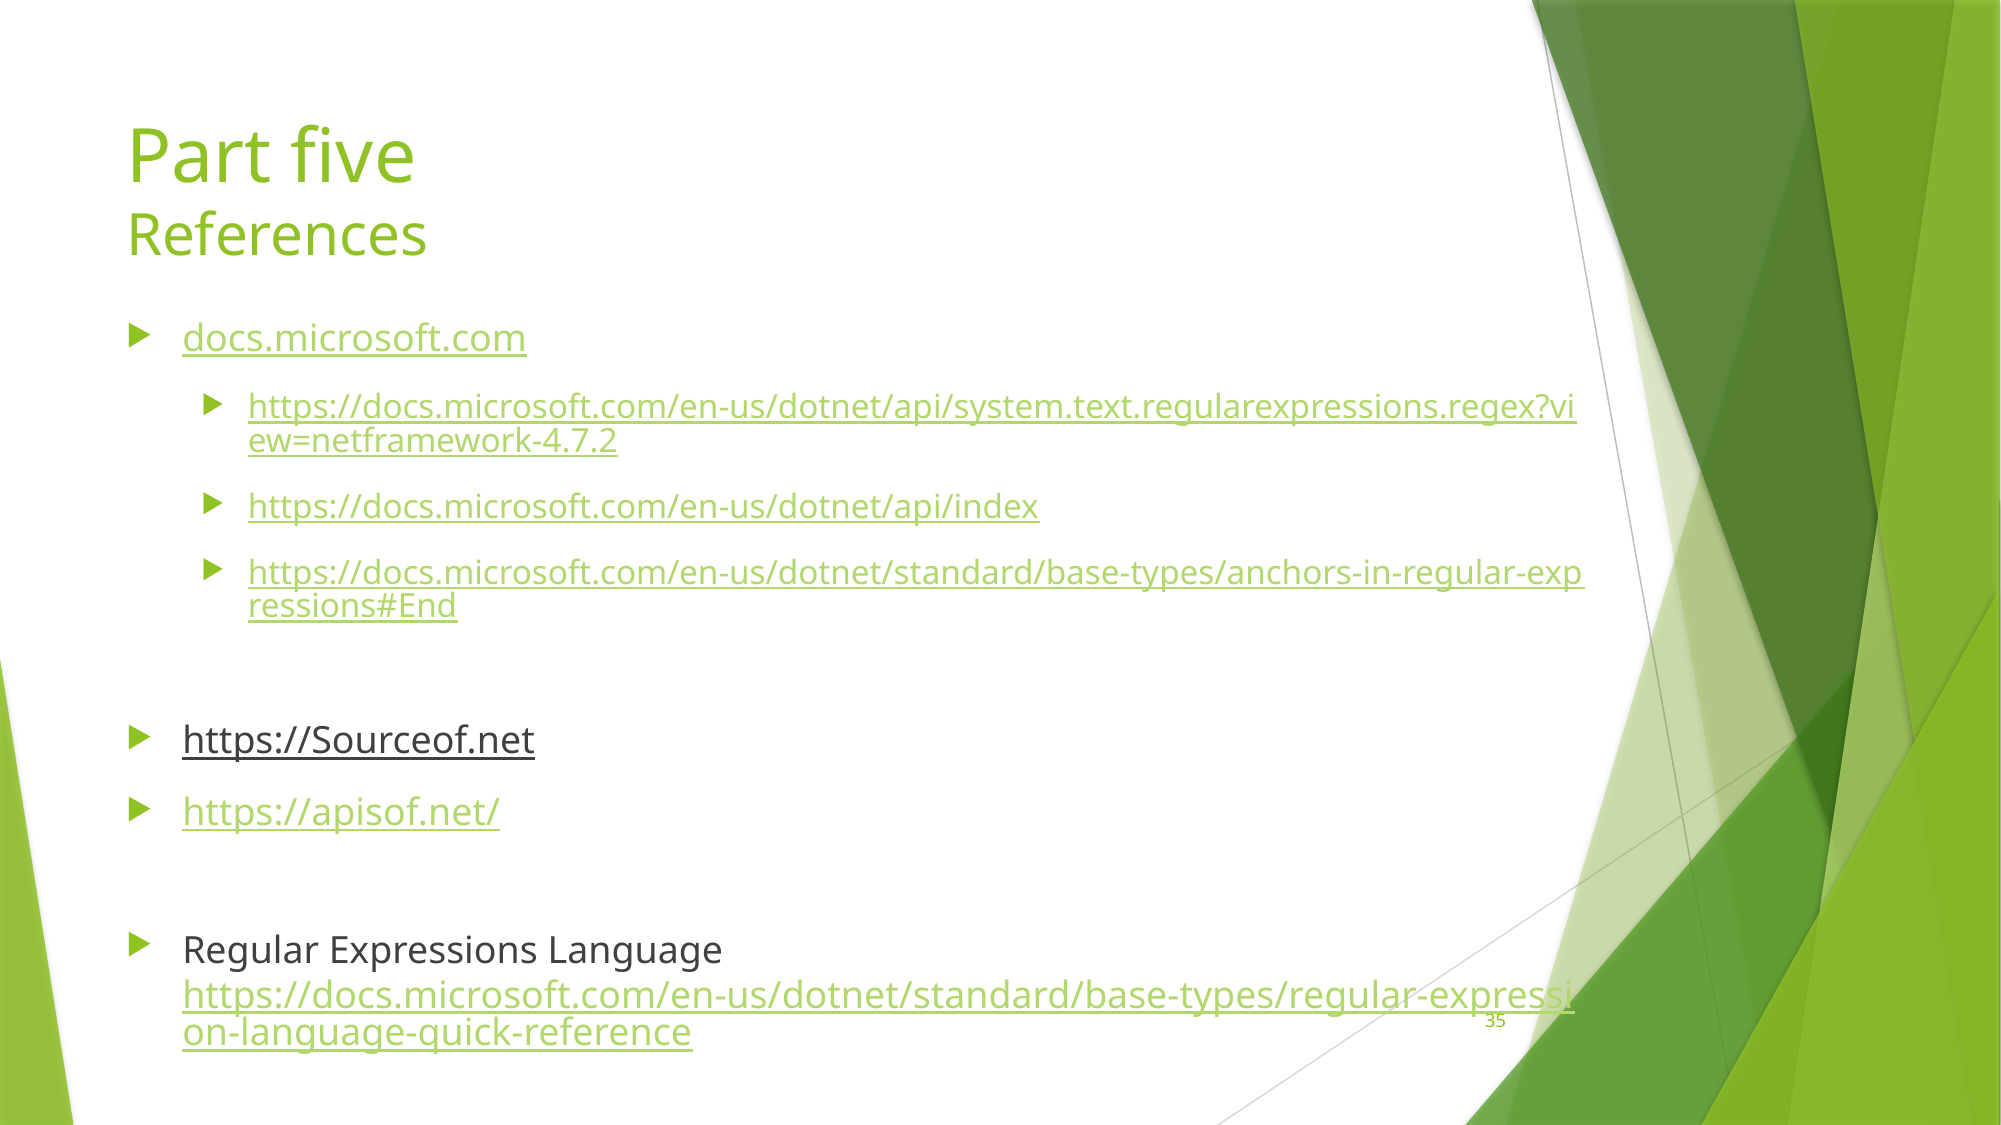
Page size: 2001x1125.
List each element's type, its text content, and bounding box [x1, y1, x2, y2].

slide_number 35 [1409, 991, 1522, 1051]
title Part five References [111, 99, 1522, 280]
list docs.microsoft.com https://docs.microsoft.com/en-us/dotnet/api/system.text.regularexpressions.regex?view=netframework-4.7.2 https://docs.microsoft.com/en-us/dotnet/api/index https://docs.microsoft.com/en-us/dotnet/standard/base-types/anchors-in-regular-expressions#End https://Sourceof.net https://apisof.net/ Regular Expressions Language https://docs.microsoft.com/en-us/dotnet/standard/base-types/regular-expression-language-quick-reference [111, 306, 1601, 1069]
